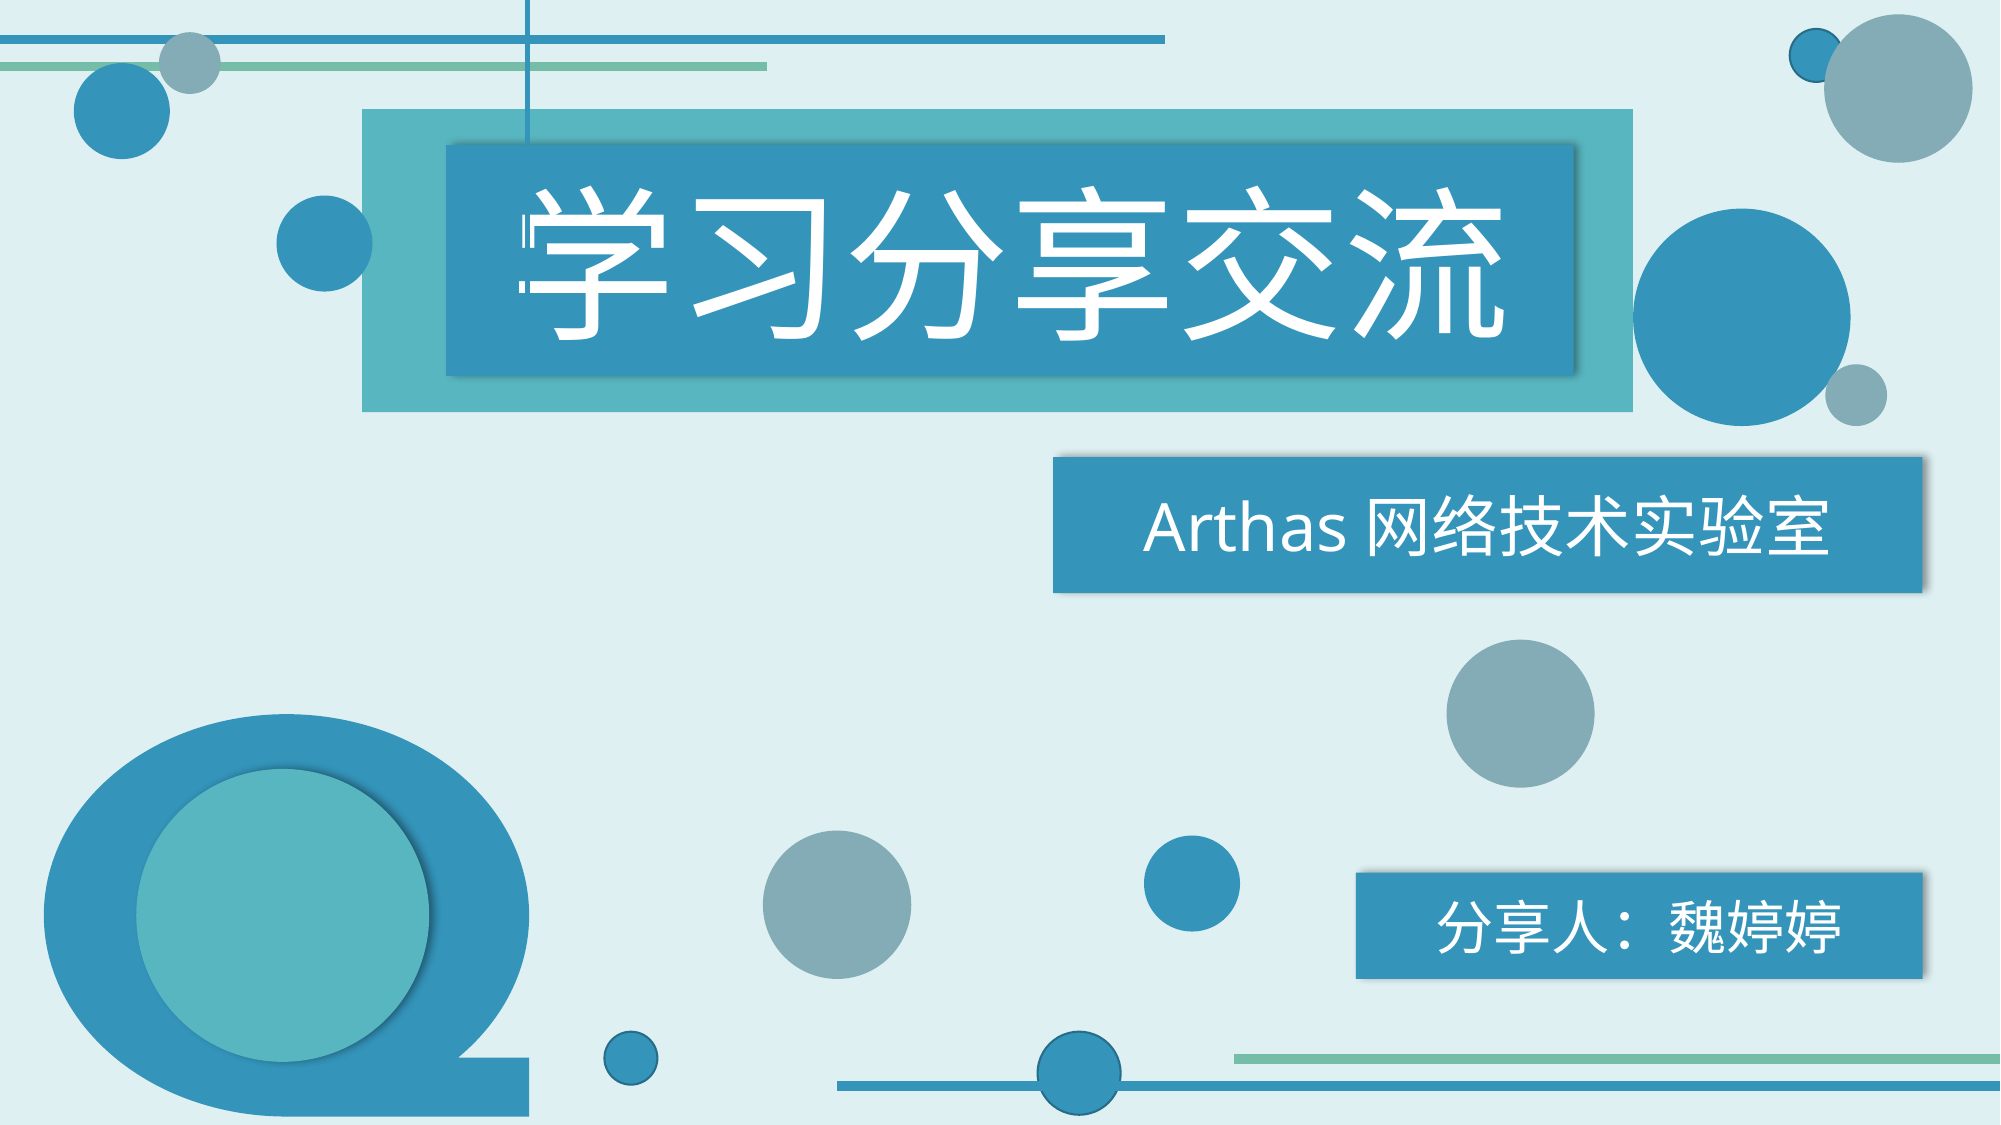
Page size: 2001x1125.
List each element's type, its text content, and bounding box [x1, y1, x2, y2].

text_box [603, 1030, 659, 1086]
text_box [0, 39, 527, 67]
text_box 分享人：魏婷婷 [1355, 872, 1924, 980]
text_box [135, 767, 431, 1063]
text_box [361, 108, 1634, 413]
text_box [1632, 207, 1852, 428]
text_box Arthas网络技术实验室 [1052, 456, 1923, 594]
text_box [528, 39, 1165, 67]
text_box [72, 67, 171, 161]
text_box [1445, 638, 1596, 789]
text_box [761, 829, 913, 980]
text_box [1142, 834, 1242, 933]
text_box [42, 713, 531, 1118]
text_box [1788, 27, 1840, 83]
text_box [837, 1058, 2000, 1087]
text_box [158, 67, 222, 95]
text_box [1824, 363, 1889, 428]
text_box [275, 194, 374, 293]
text_box 学习分享交流 [445, 144, 1575, 377]
text_box [168, 31, 211, 39]
text_box [1039, 1030, 1119, 1058]
text_box [1823, 13, 1974, 164]
text_box [1040, 1091, 1118, 1116]
